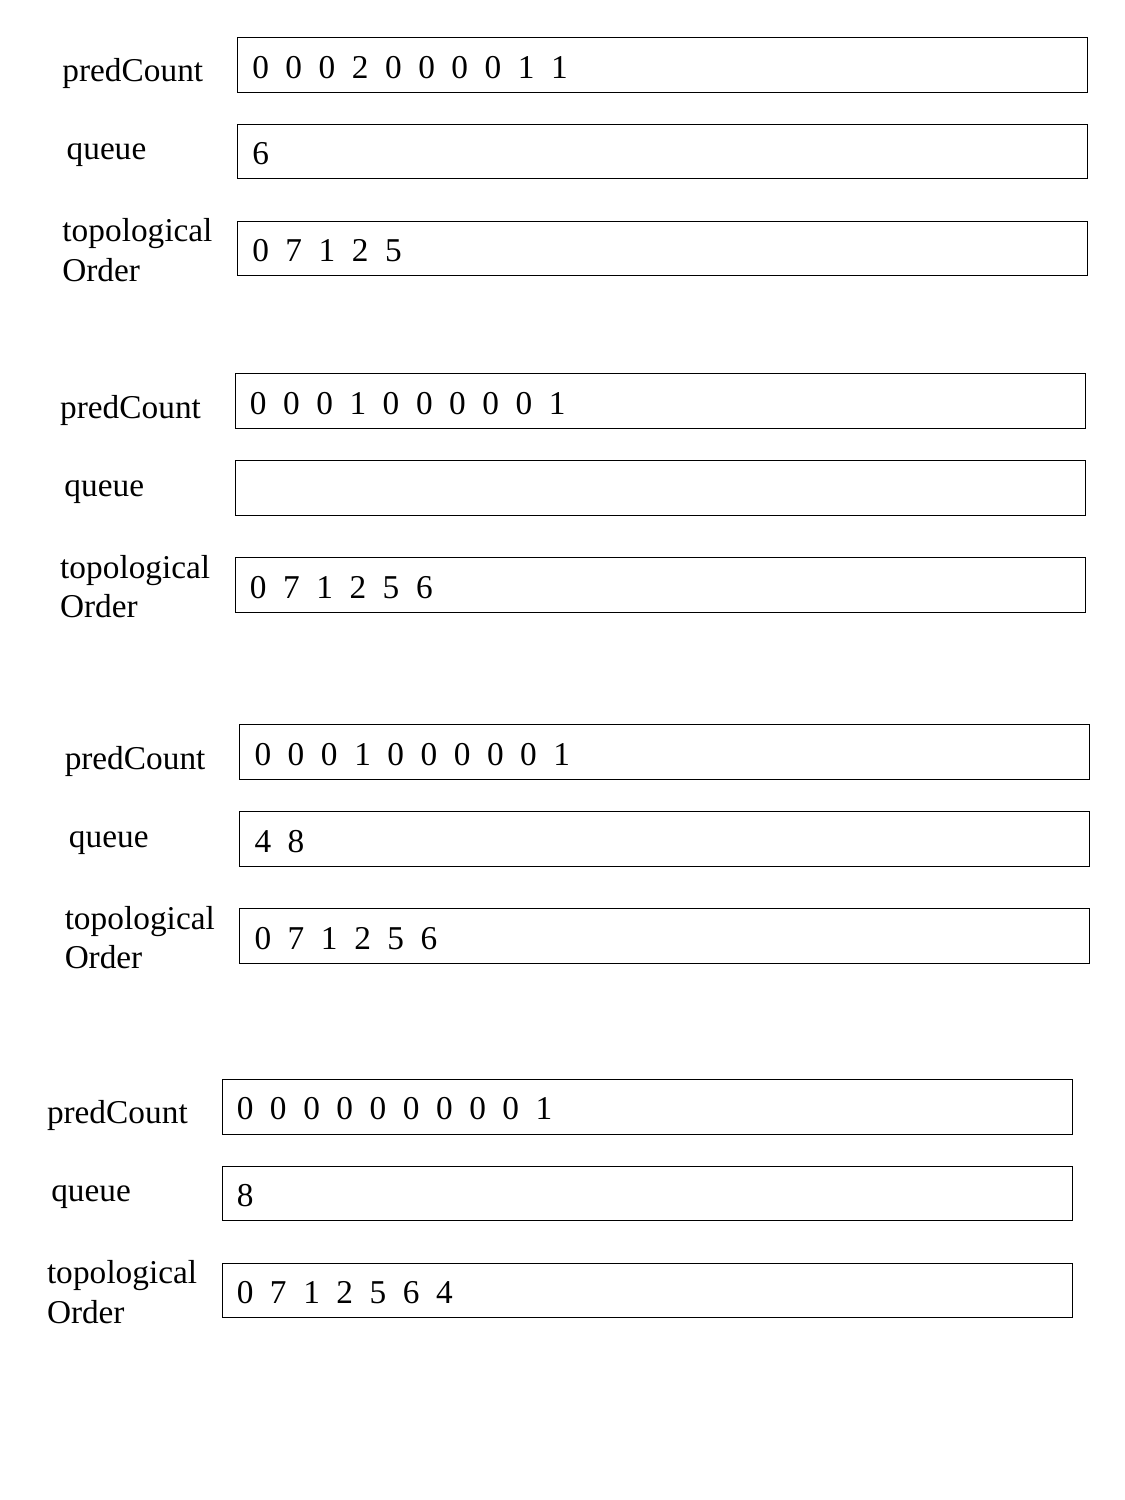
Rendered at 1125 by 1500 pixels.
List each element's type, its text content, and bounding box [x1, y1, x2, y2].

text_box predCount [50, 728, 238, 784]
text_box 0 7 1 2 5 6 4 [222, 1263, 1073, 1318]
text_box topologicalOrder [47, 201, 236, 296]
text_box queue [36, 1161, 162, 1216]
text_box queue [54, 806, 180, 862]
text_box 8 [222, 1166, 1073, 1221]
text_box predCount [45, 377, 233, 432]
text_box queue [49, 455, 175, 511]
text_box 0 7 1 2 5 6 [235, 557, 1086, 613]
text_box predCount [32, 1083, 220, 1138]
text_box 6 [237, 124, 1088, 179]
text_box [235, 460, 1086, 516]
text_box predCount [47, 41, 236, 96]
text_box 0 7 1 2 5 [237, 221, 1088, 276]
text_box topologicalOrder [45, 537, 233, 632]
text_box 4 8 [239, 811, 1090, 867]
text_box 0 0 0 1 0 0 0 0 0 1 [235, 373, 1086, 429]
text_box topologicalOrder [32, 1243, 220, 1338]
text_box queue [51, 119, 177, 174]
text_box 0 7 1 2 5 6 [239, 908, 1090, 964]
text_box 0 0 0 2 0 0 0 0 1 1 [237, 37, 1088, 93]
text_box 0 0 0 0 0 0 0 0 0 1 [222, 1079, 1073, 1135]
text_box topologicalOrder [50, 888, 238, 983]
text_box 0 0 0 1 0 0 0 0 0 1 [239, 724, 1090, 780]
